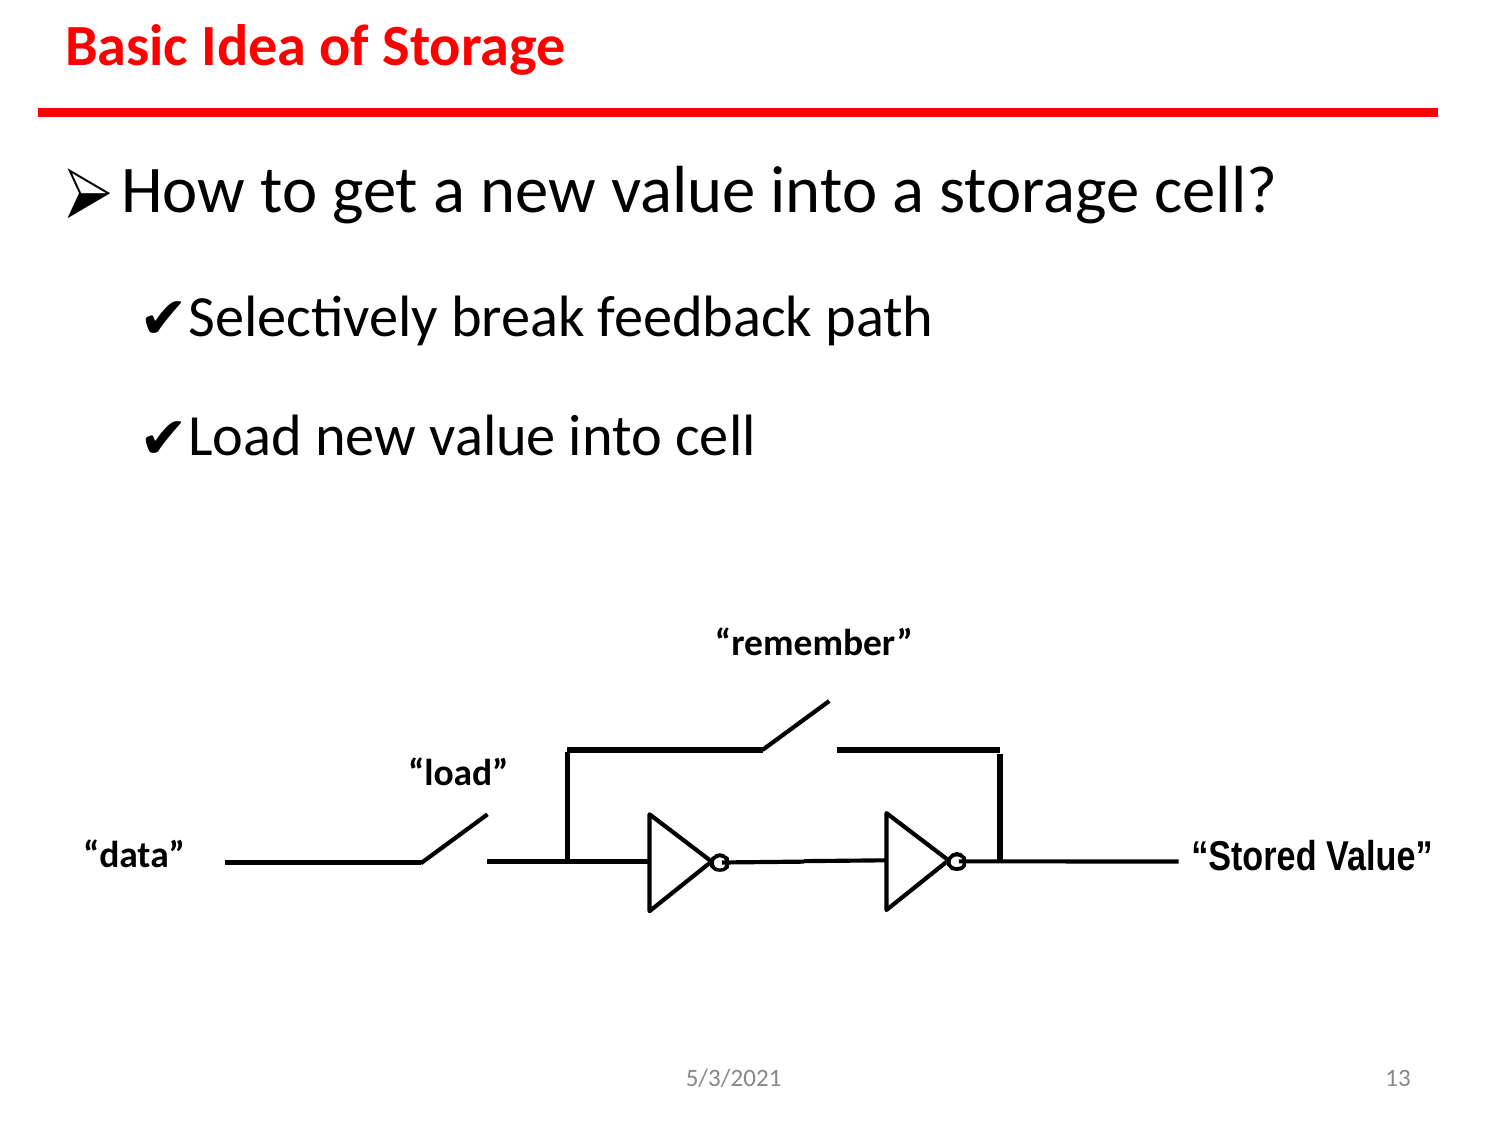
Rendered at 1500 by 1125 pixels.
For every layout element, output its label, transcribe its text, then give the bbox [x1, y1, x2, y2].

text_box [709, 853, 730, 872]
text_box [946, 852, 967, 871]
text_box Basic Idea of Storage How to get a new value into a storage cell? Selectively break feedback path Load new value into cell [62, 113, 1282, 467]
text_box “data” [80, 828, 186, 876]
text_box [886, 813, 946, 910]
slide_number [683, 1060, 817, 1125]
text_box [649, 814, 709, 912]
text_box Basic Idea of Storage How to get a new value into a storage cell? Selectively break feedback path Load new value into cell [62, 5, 1282, 112]
text_box “remember” “load” [406, 615, 916, 794]
text_box “Stored Value” [1189, 827, 1435, 880]
text_box ‹#› [1381, 1060, 1415, 1092]
